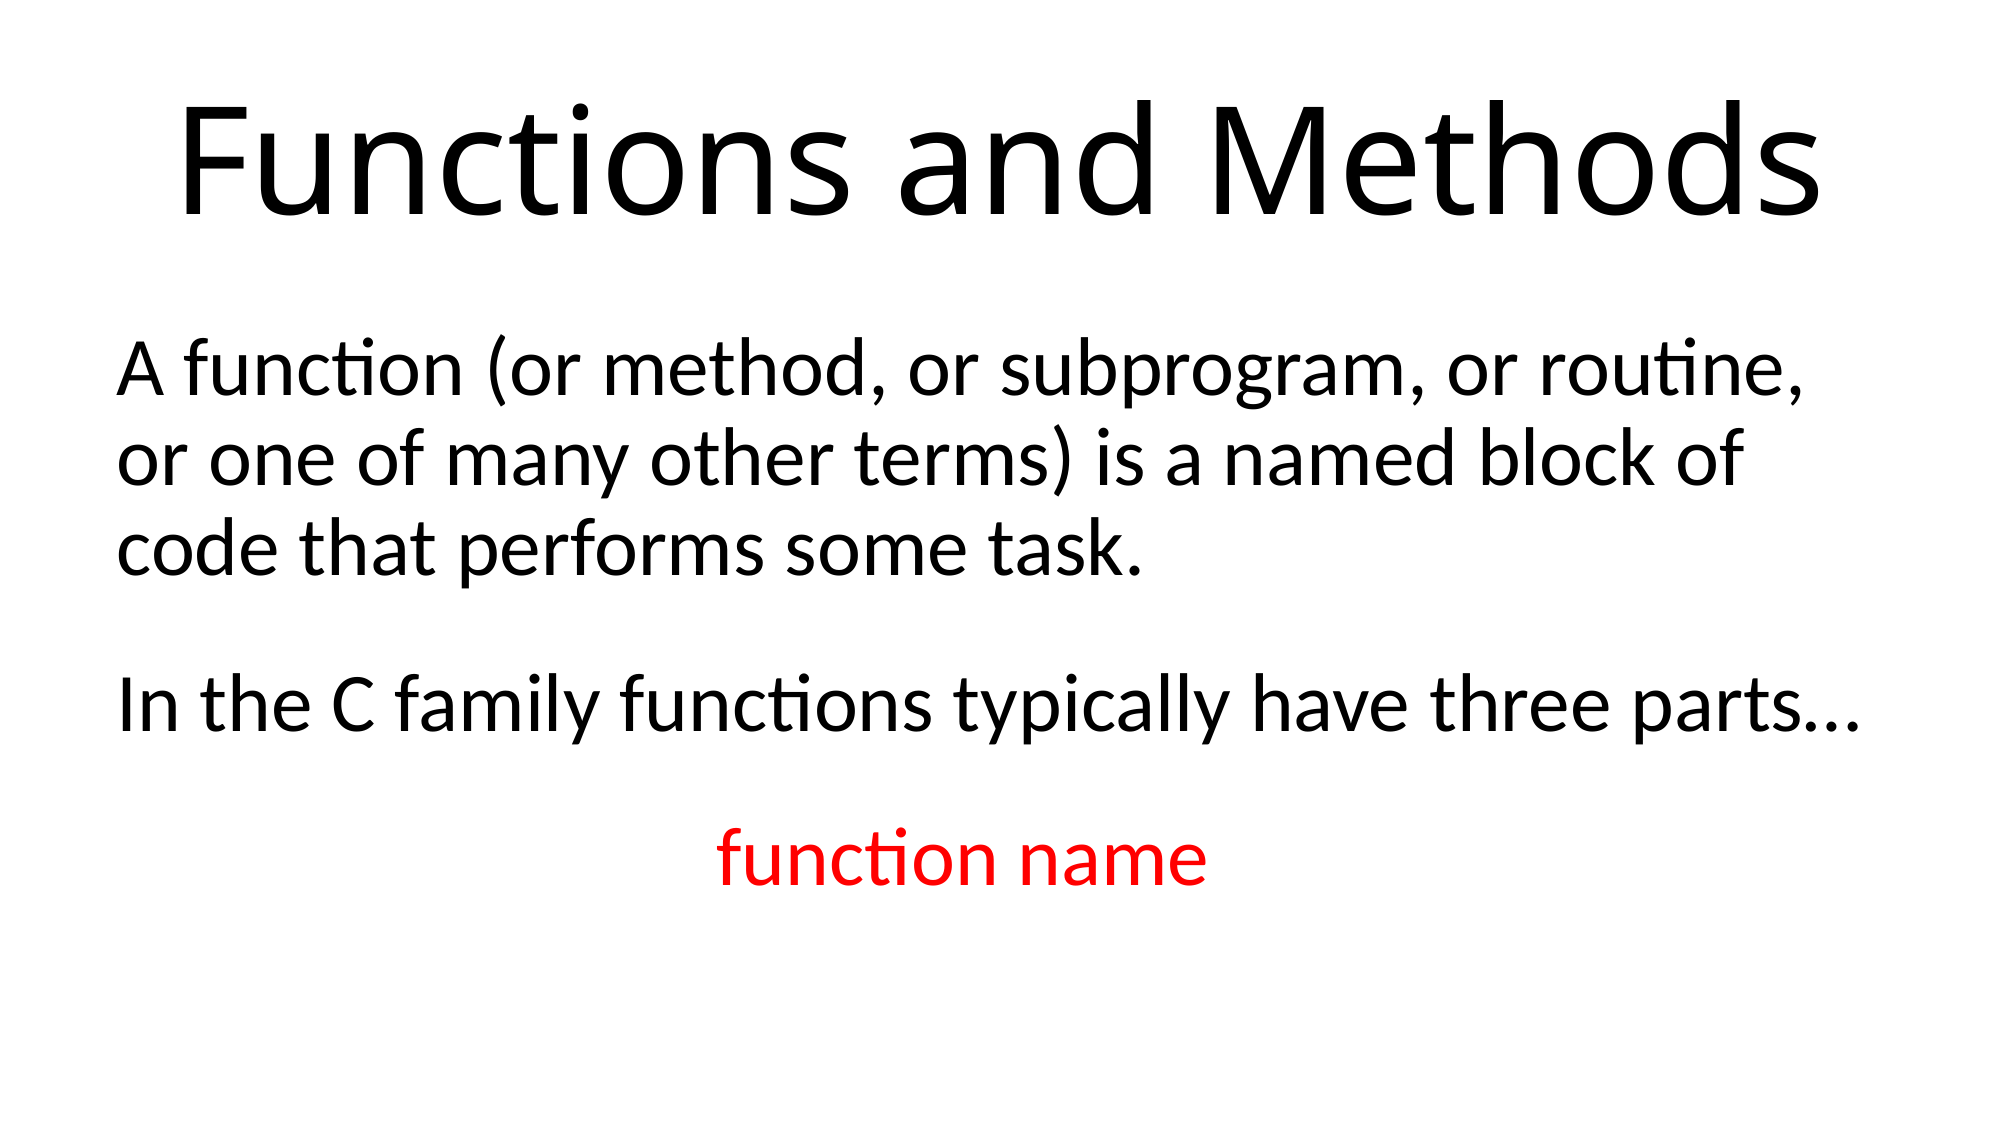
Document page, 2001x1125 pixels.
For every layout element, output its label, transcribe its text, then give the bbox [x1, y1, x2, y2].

title Functions and Methods [45, 50, 1953, 255]
subtitle A function (or method, or subprogram, or routine, or one of many other terms) is a named block of code that performs some task. In the C family functions typically have three parts… function name [101, 315, 1898, 1125]
